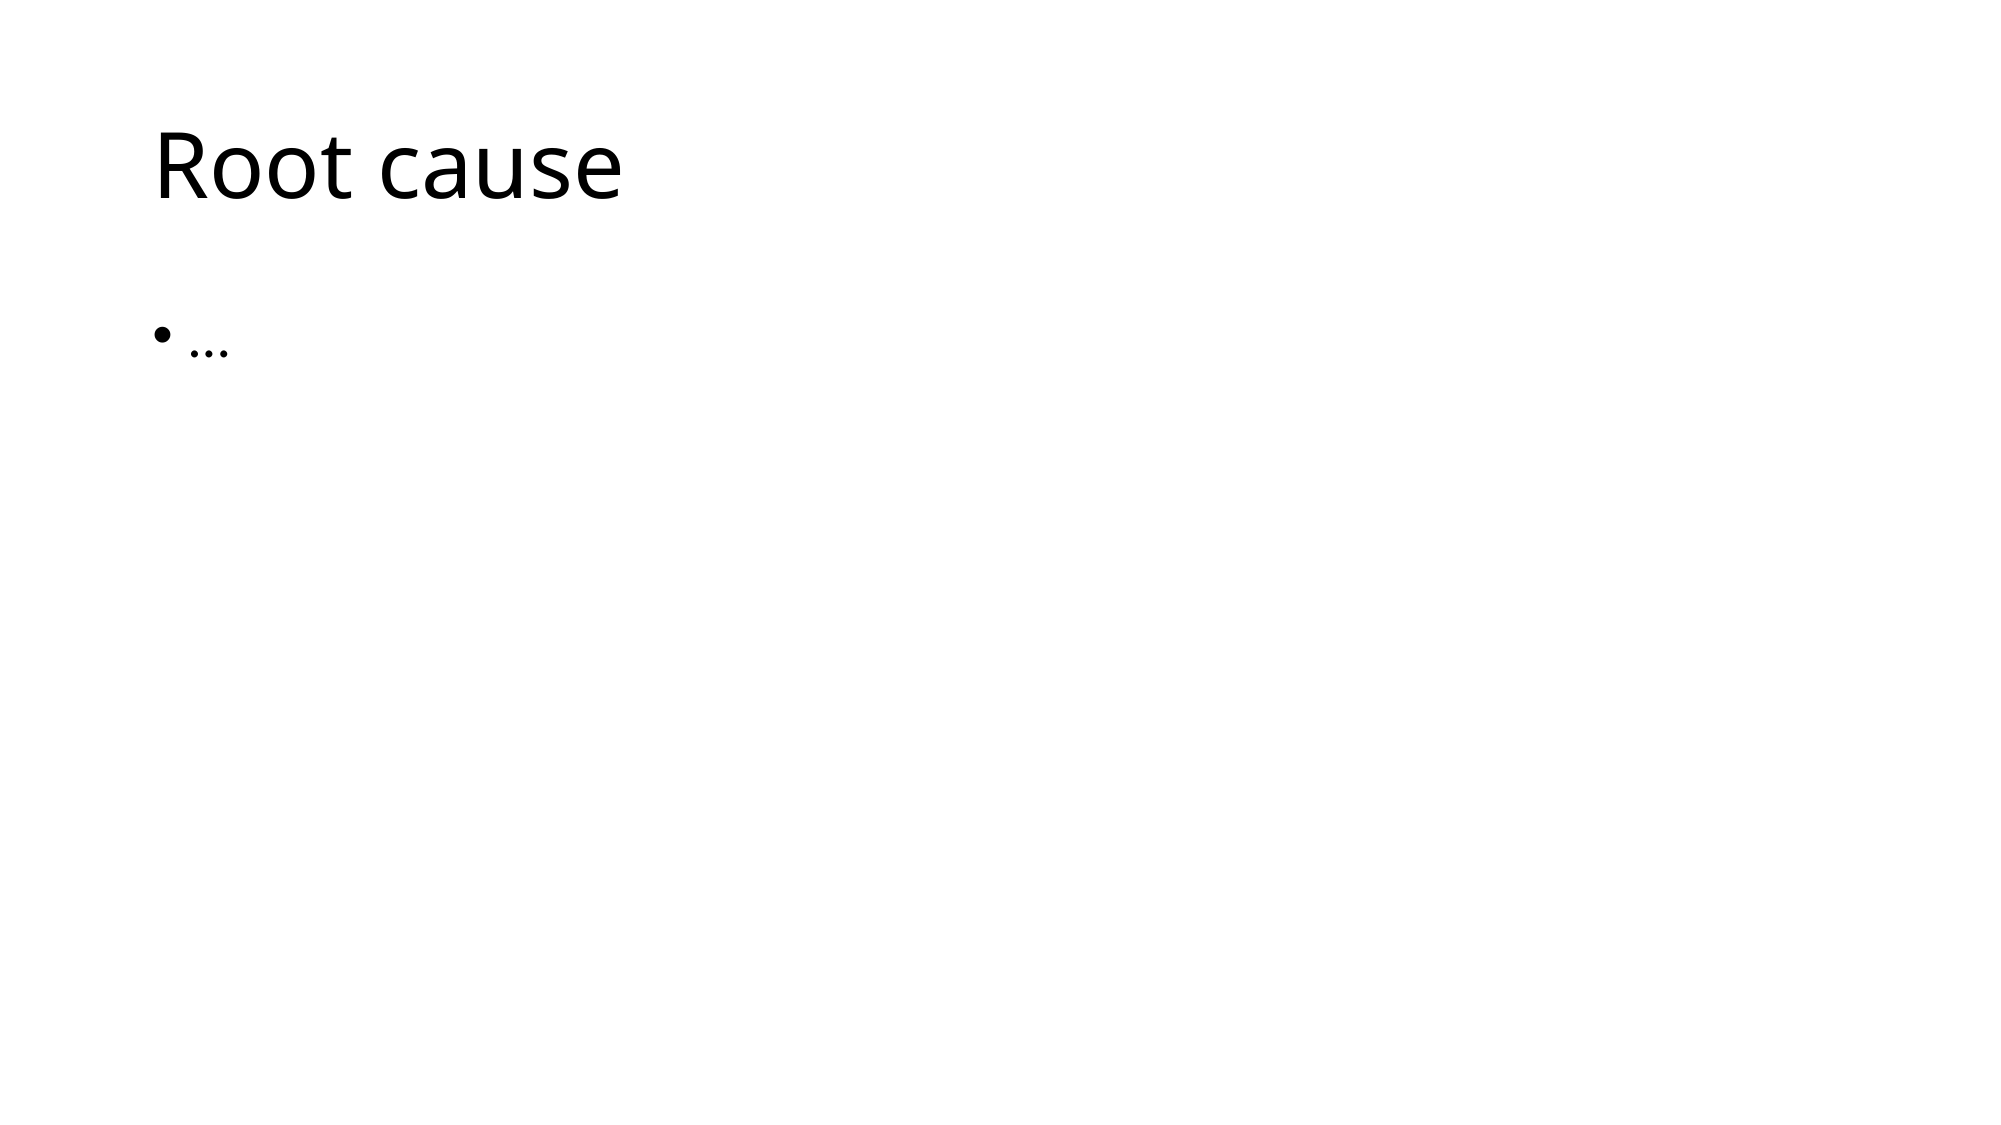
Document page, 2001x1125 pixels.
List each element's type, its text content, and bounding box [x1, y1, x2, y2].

list … [137, 299, 1863, 1014]
title Root cause [137, 59, 1863, 278]
